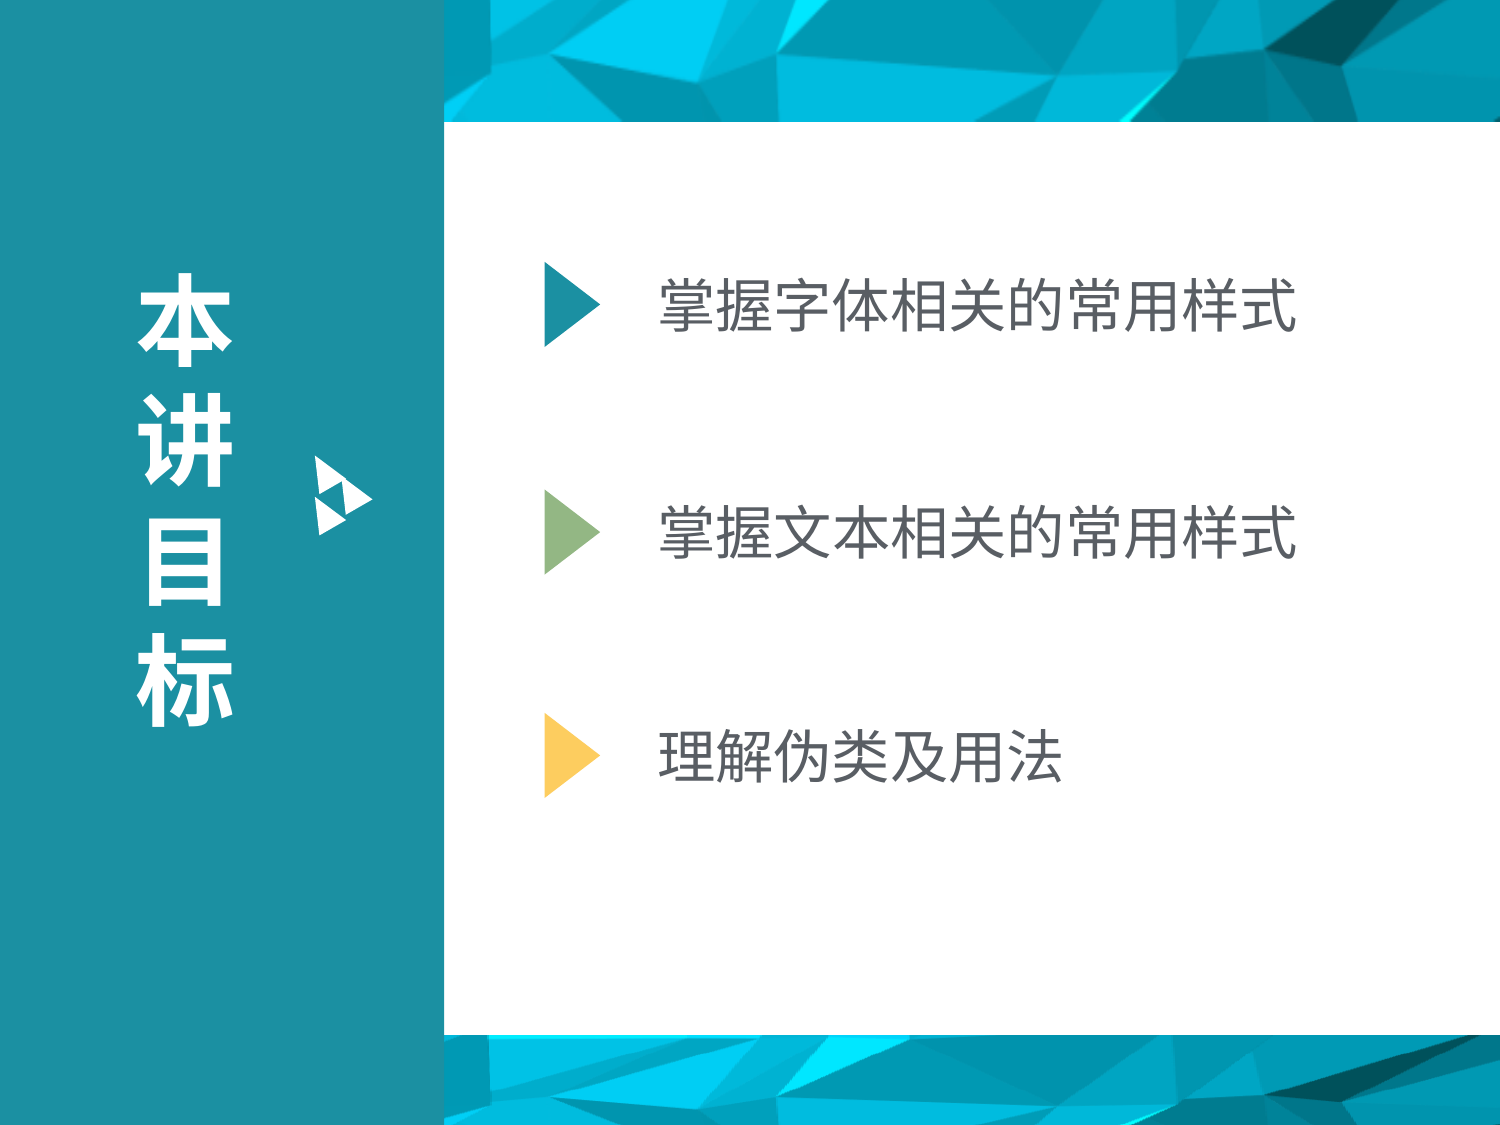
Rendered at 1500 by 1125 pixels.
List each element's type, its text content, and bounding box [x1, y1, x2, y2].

text_box [543, 710, 602, 801]
text_box 本讲目标 [120, 251, 317, 746]
text_box [543, 487, 602, 577]
text_box [543, 259, 602, 350]
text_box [308, 453, 366, 531]
text_box 掌握字体相关的常用样式 [642, 261, 1325, 347]
text_box [0, 0, 445, 1125]
picture [445, 0, 1500, 122]
text_box 掌握文本相关的常用样式 [642, 489, 1413, 574]
text_box 理解伪类及用法 [642, 712, 1093, 798]
picture [445, 1035, 1500, 1125]
